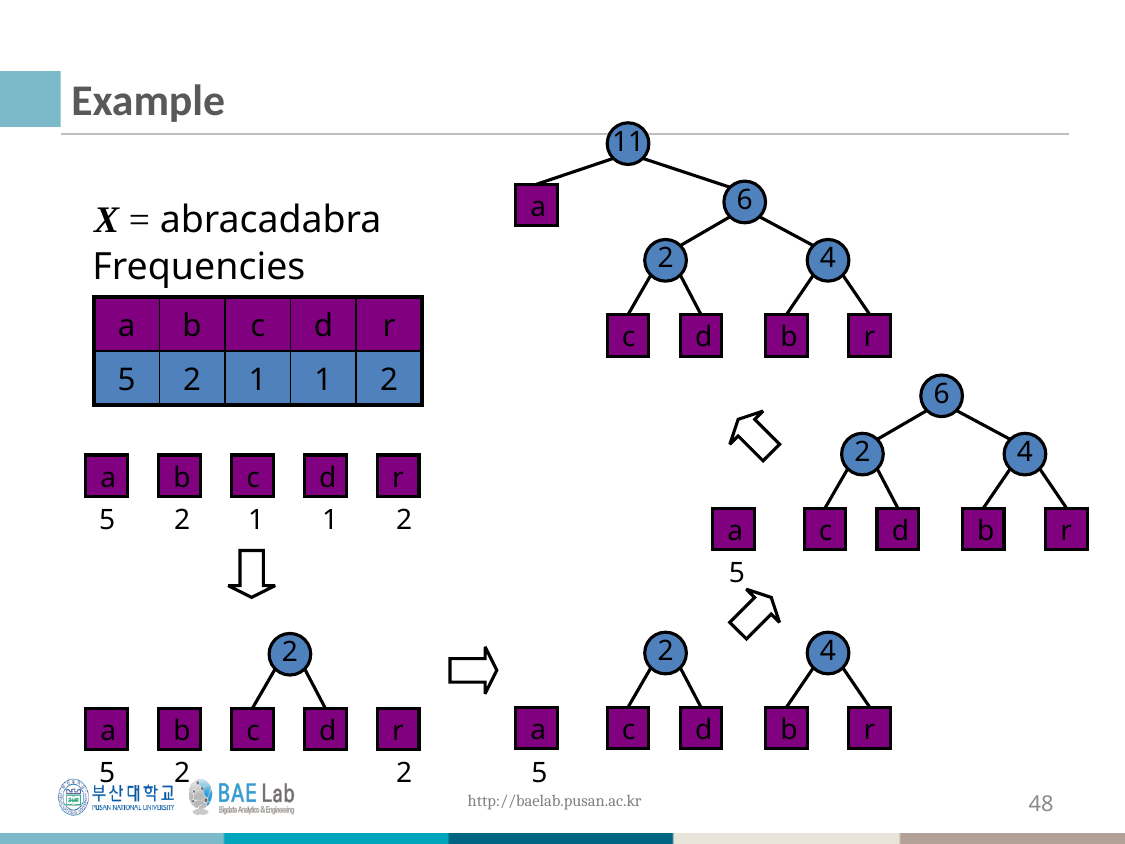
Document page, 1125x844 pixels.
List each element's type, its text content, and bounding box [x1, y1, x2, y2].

table_cell 5 [96, 352, 159, 403]
text_box [449, 646, 497, 694]
text_box X = abracadabra [79, 187, 397, 248]
table_header c [226, 299, 290, 350]
table_header r [357, 299, 420, 350]
table_cell 2 [160, 352, 224, 403]
table_header d [291, 299, 355, 350]
table_cell 1 [226, 352, 290, 403]
picture [55, 775, 175, 819]
table_cell 2 [357, 352, 420, 403]
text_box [84, 454, 428, 544]
table_header b [160, 299, 224, 350]
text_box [84, 633, 428, 797]
picture [0, 833, 448, 844]
picture [186, 797, 300, 816]
text_box Frequencies [77, 234, 321, 295]
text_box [515, 122, 891, 357]
text_box [228, 551, 276, 598]
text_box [515, 631, 891, 797]
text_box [712, 374, 1088, 597]
slide_number 48 [806, 782, 1069, 827]
table_cell 1 [291, 352, 355, 403]
title Example [56, 71, 1069, 125]
table_header a [96, 299, 159, 350]
text_box [729, 605, 780, 630]
picture [673, 833, 1125, 844]
